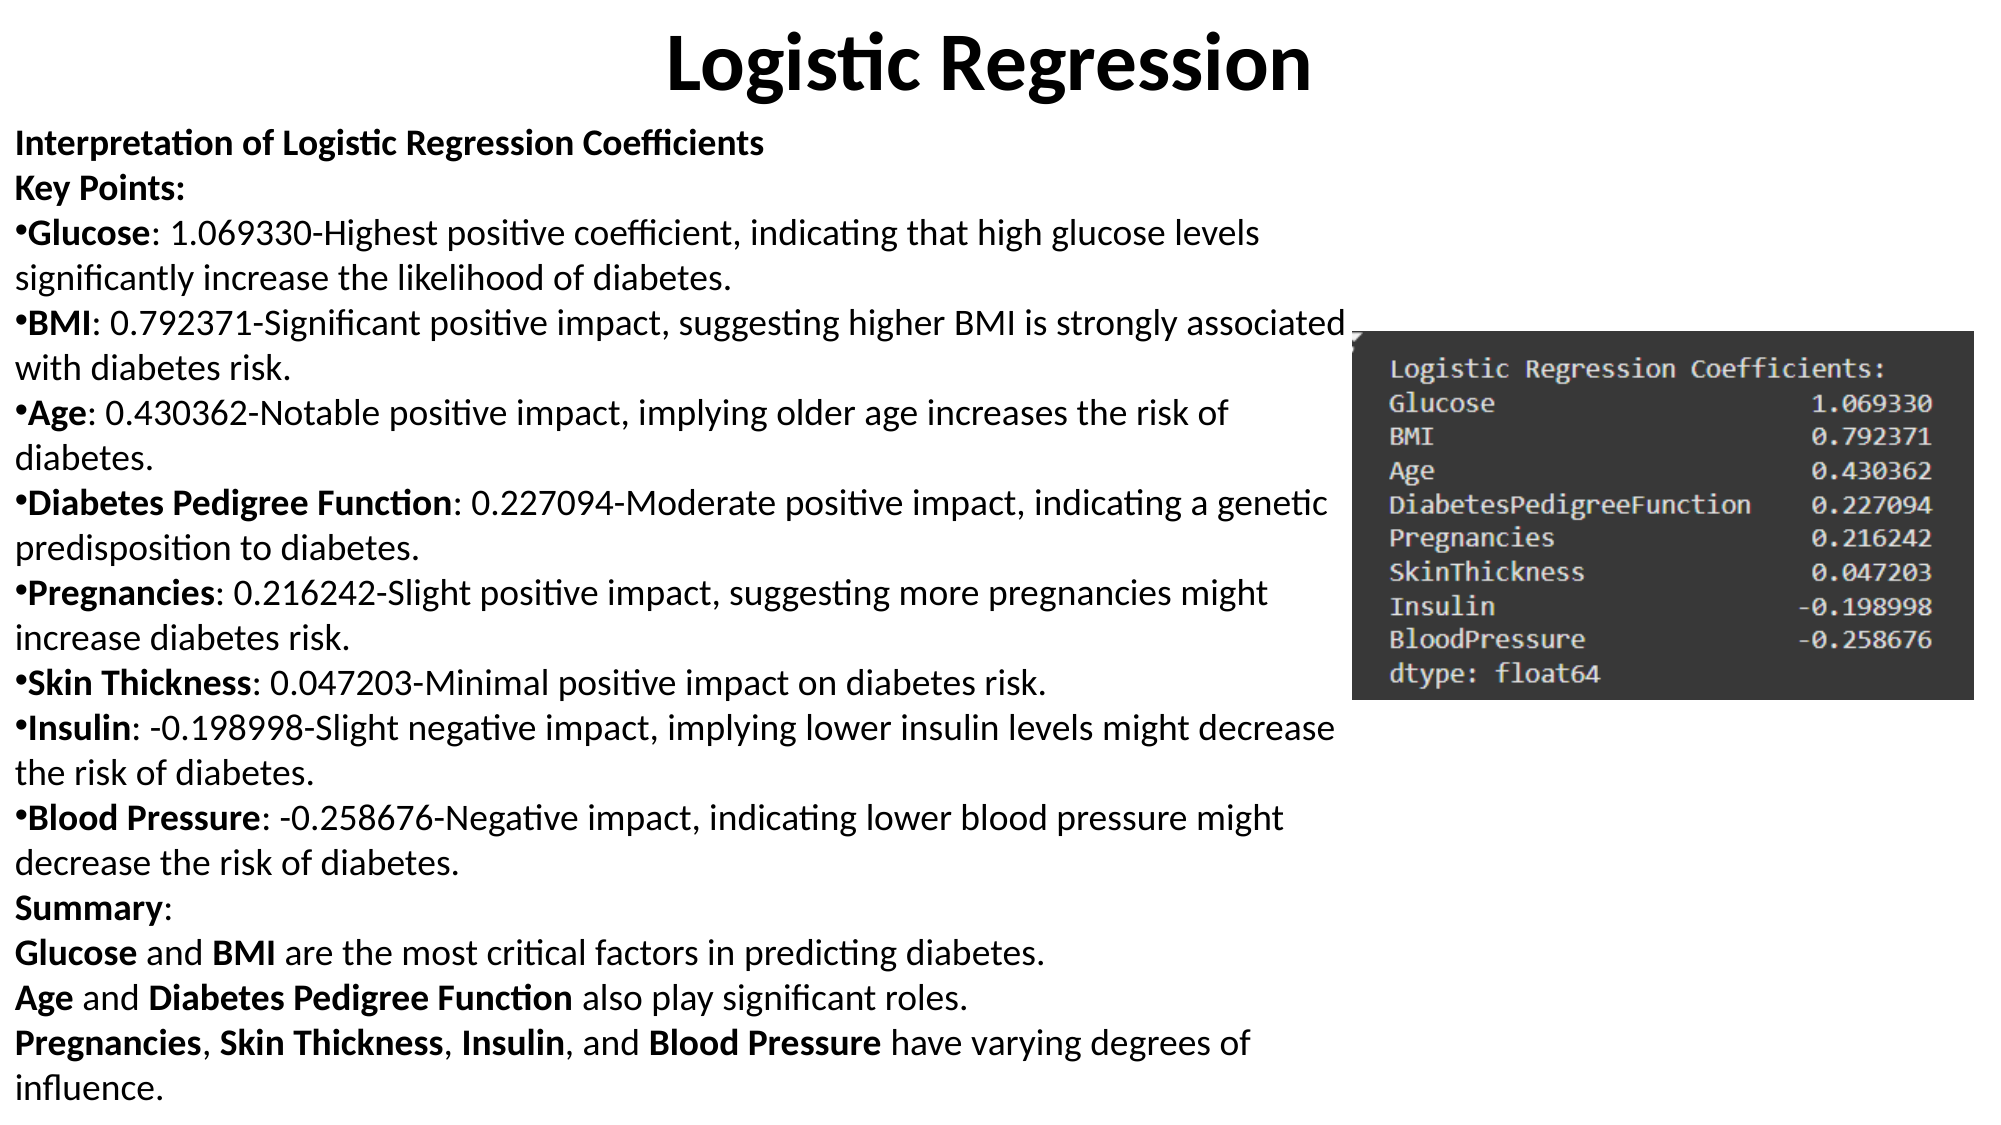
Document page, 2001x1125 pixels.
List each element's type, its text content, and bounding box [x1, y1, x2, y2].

text_box Logistic Regression [651, 0, 1349, 110]
picture [1352, 331, 1974, 701]
text_box Interpretation of Logistic Regression Coefficients Key Points: Glucose: 1.069330-Highest positive coefficient, indicating that high glucose levels significantly increase the likelihood of diabetes. BMI: 0.792371-Significant positive impact, suggesting higher BMI is strongly associated with diabetes risk. Age: 0.430362-Notable positive impact, implying older age increases the risk of diabetes. Diabetes Pedigree Function: 0.227094-Moderate positive impact, indicating a genetic predisposition to diabetes. Pregnancies: 0.216242-Slight positive impact, suggesting more pregnancies might increase diabetes risk. Skin Thickness: 0.047203-Minimal positive impact on diabetes risk. Insulin: -0.198998-Slight negative impact, implying lower insulin levels might decrease the risk of diabetes. Blood Pressure: -0.258676-Negative impact, indicating lower blood pressure might decrease the risk of diabetes. Summary: Glucose and BMI are the most critical factors in predicting diabetes. Age and Diabetes Pedigree Function also play significant roles. Pregnancies, Skin Thickness, Insulin, and Blood Pressure have varying degrees of influence. [0, 110, 1363, 1115]
